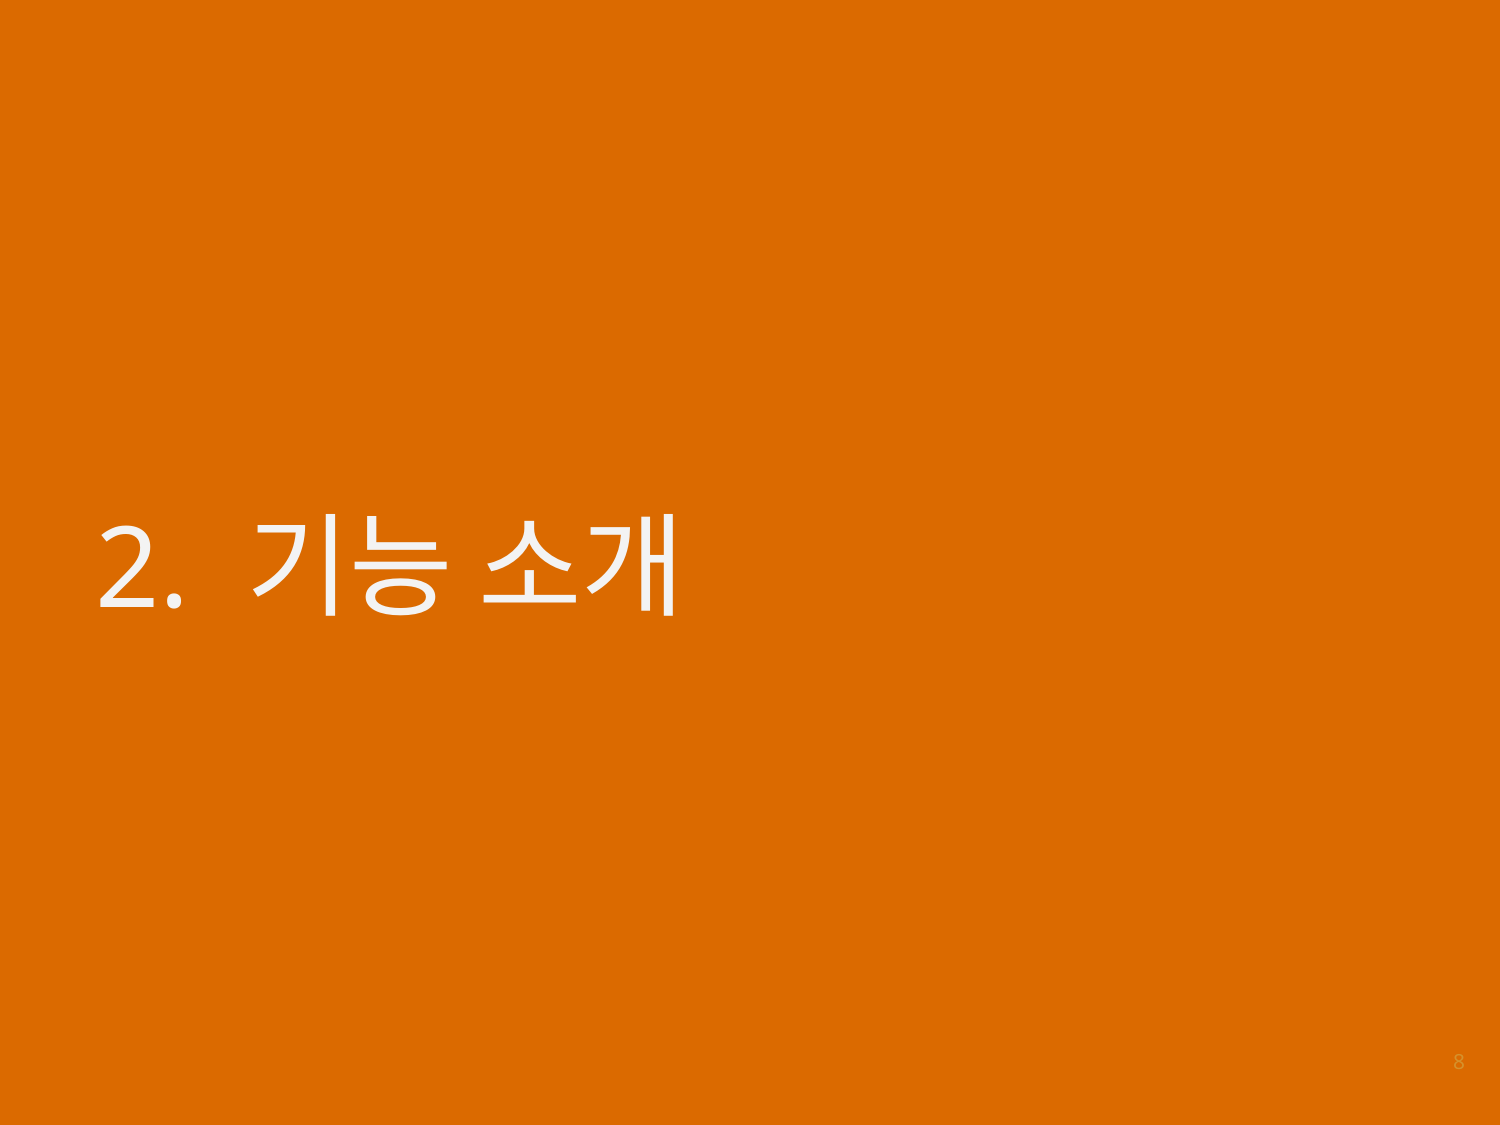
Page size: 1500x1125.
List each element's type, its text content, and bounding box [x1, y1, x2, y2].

title 2. 기능 소개 [80, 115, 1002, 1010]
slide_number ‹#› [1389, 1019, 1480, 1106]
